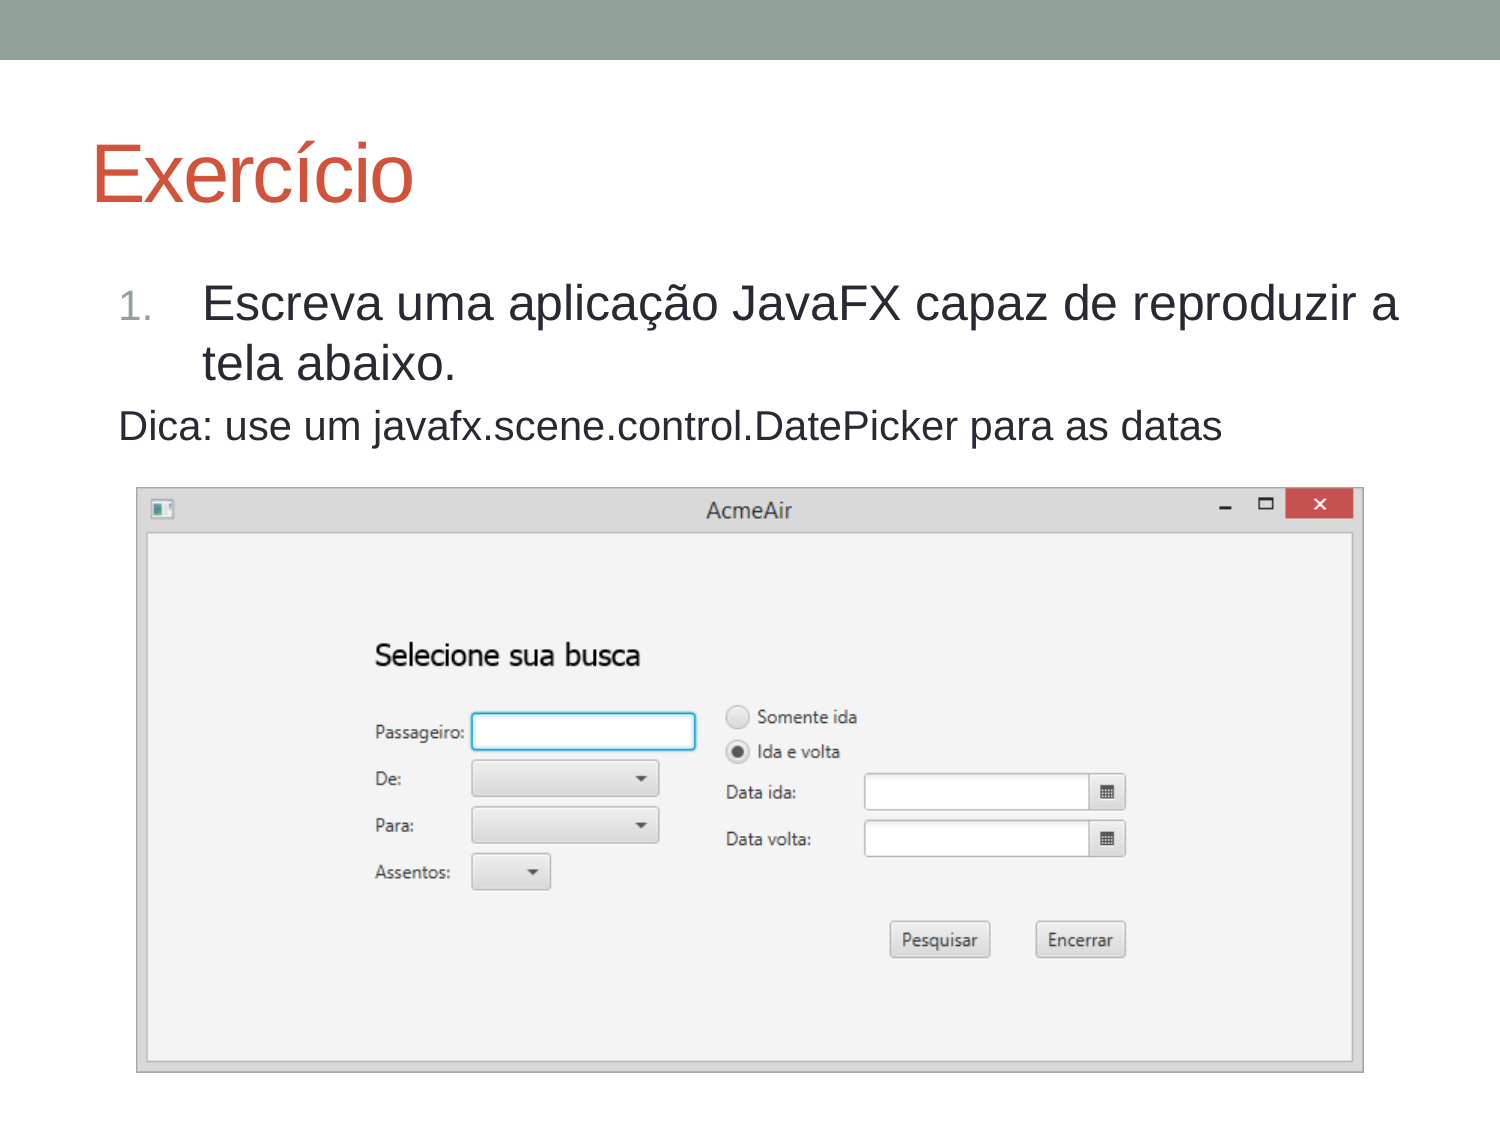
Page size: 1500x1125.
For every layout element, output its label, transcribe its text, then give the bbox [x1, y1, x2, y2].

title Exercício [75, 87, 1425, 250]
picture [136, 487, 1364, 1073]
list Escreva uma aplicação JavaFX capaz de reproduzir a tela abaixo. Dica: use um javafx.scene.control.DatePicker para as datas [103, 262, 1419, 475]
